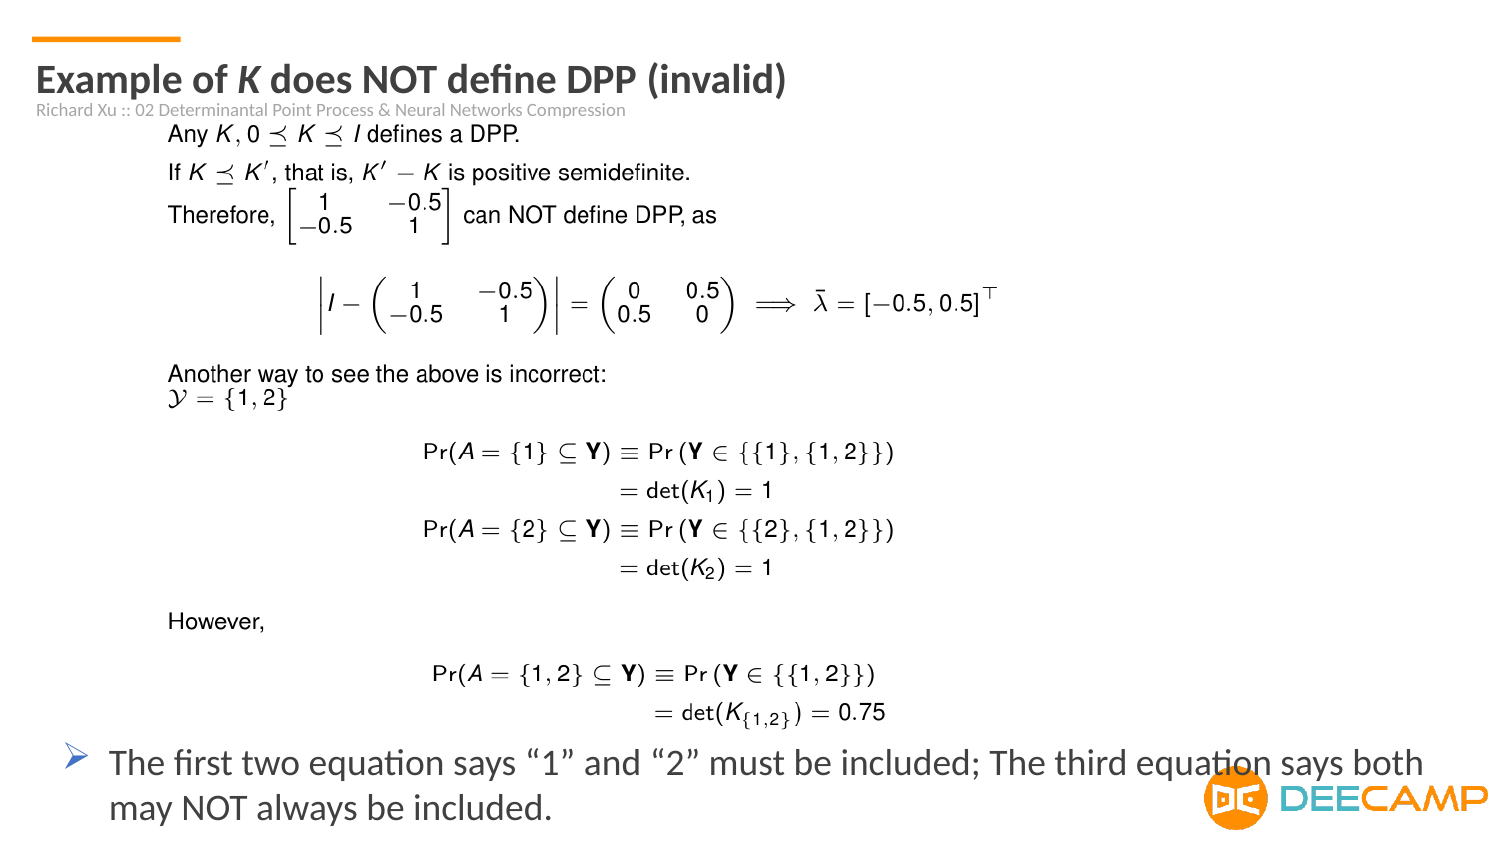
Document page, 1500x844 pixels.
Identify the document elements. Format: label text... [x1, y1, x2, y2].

picture [159, 118, 1010, 733]
text_box Example of K does NOT define DPP (invalid) [21, 44, 1170, 110]
text_box Richard Xu :: 02 Determinantal Point Process & Neural Networks Compression [21, 90, 650, 151]
text_box The first two equation says “1” and “2” must be included; The third equation says both may NOT always be included. [47, 145, 1459, 844]
picture [1459, 766, 1488, 830]
